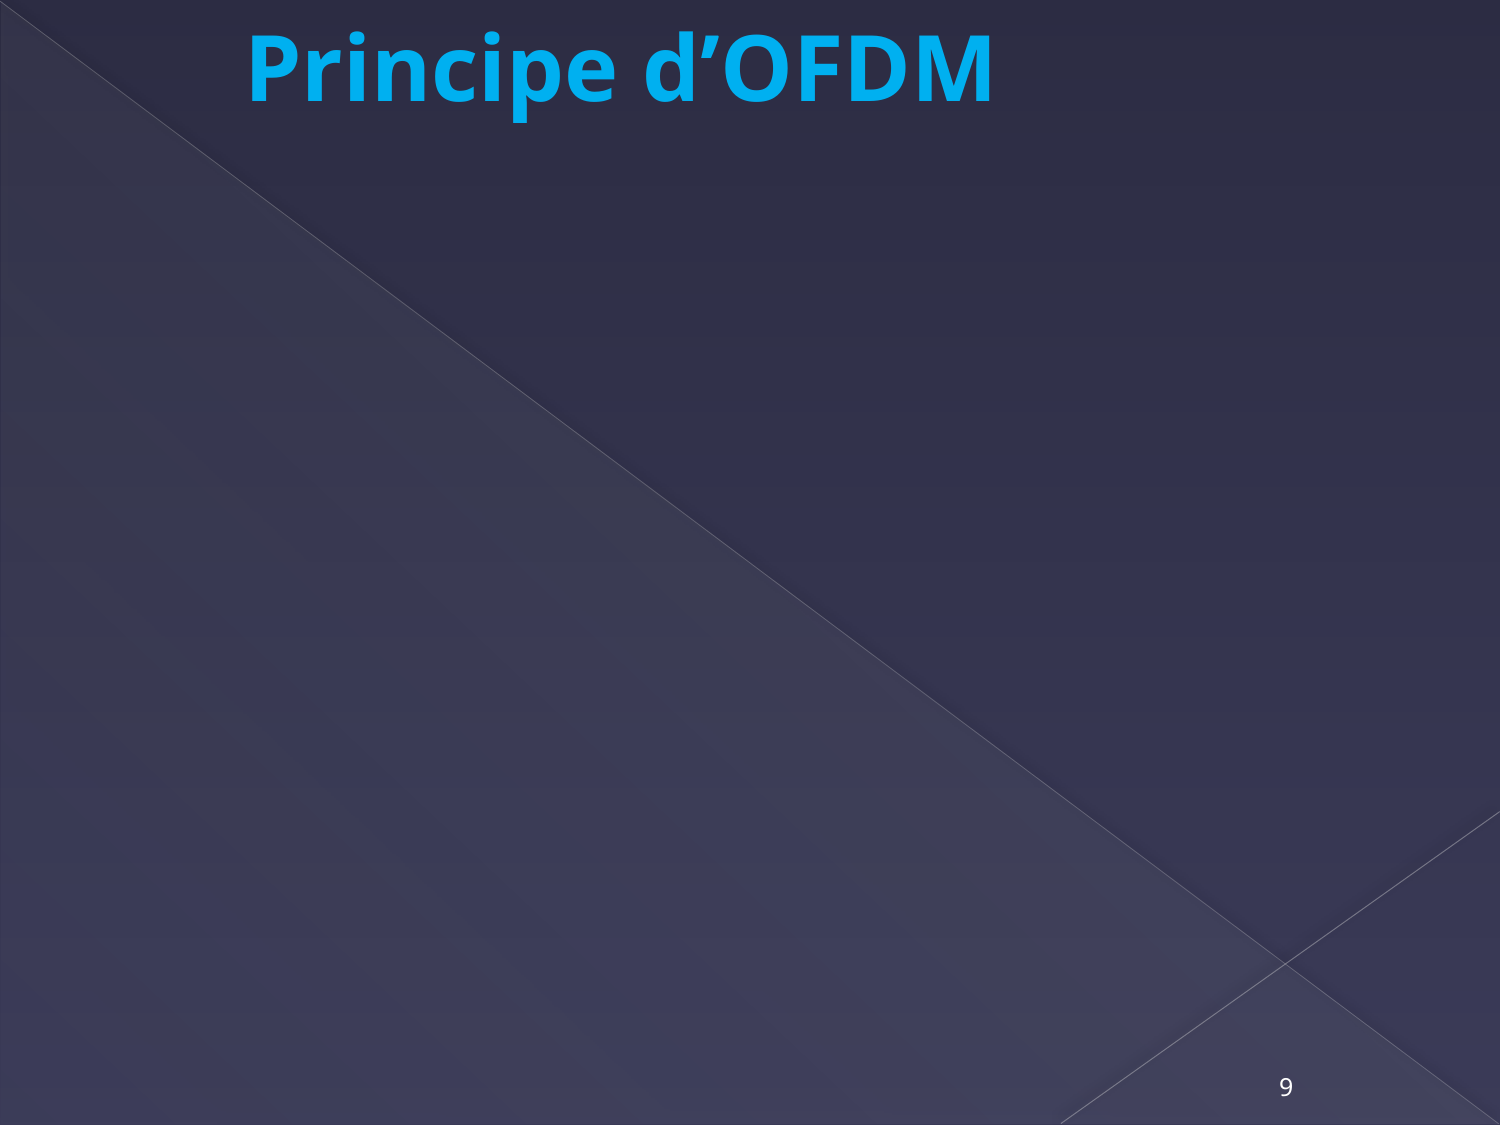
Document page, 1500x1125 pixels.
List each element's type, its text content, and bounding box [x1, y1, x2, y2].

text_box [0, 140, 1465, 951]
slide_number 9 [1245, 1063, 1328, 1113]
title Principe d’OFDM [150, 0, 1500, 129]
